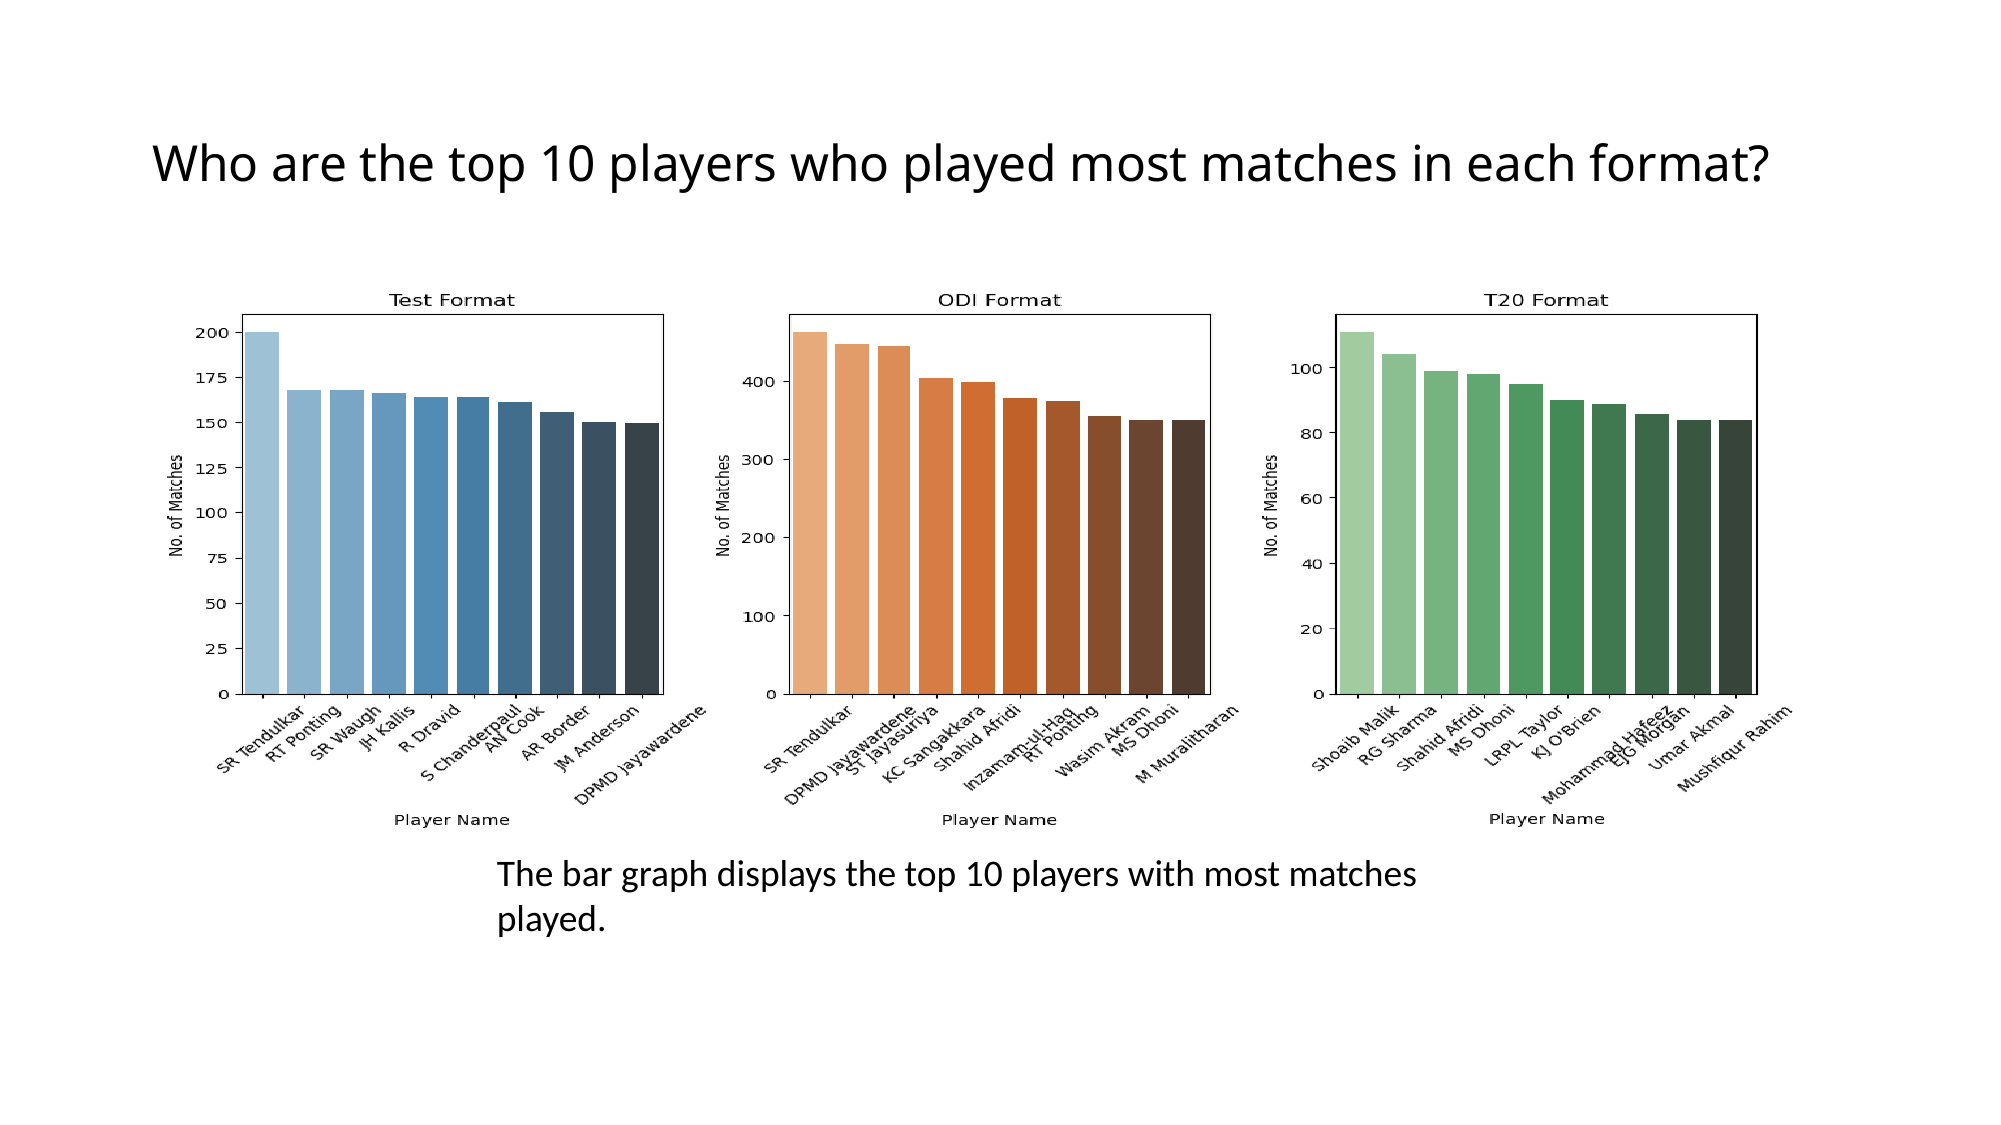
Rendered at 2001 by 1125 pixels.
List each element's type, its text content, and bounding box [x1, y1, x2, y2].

title Who are the top 10 players who played most matches in each format? [137, 59, 1863, 278]
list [156, 284, 1809, 836]
text_box The bar graph displays the top 10 players with most matches played. [482, 841, 1483, 947]
